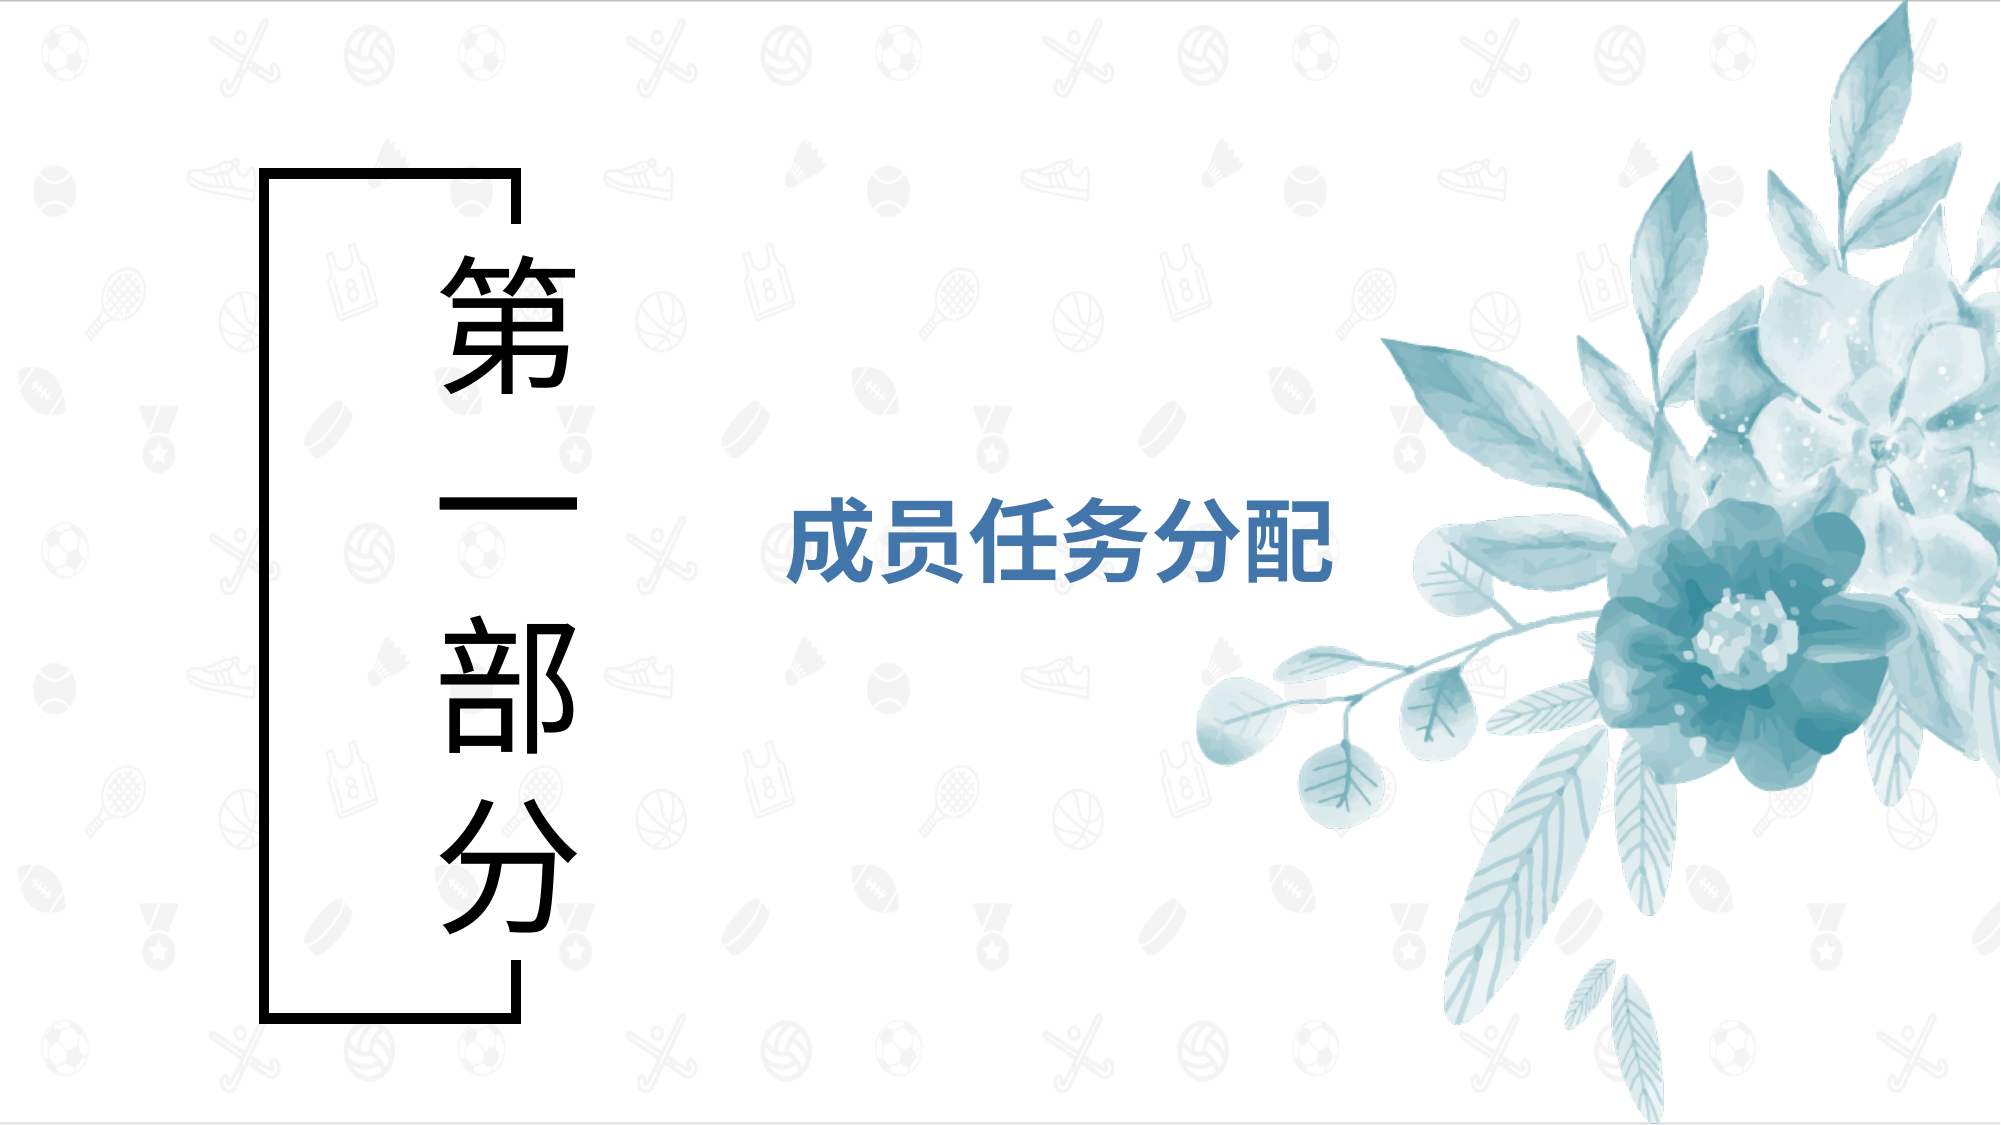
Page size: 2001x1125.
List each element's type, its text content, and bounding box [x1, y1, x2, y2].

text_box 成员任务分配 [669, 476, 1196, 602]
picture [0, 0, 2001, 1125]
text_box [263, 173, 517, 1019]
text_box 第一部分 [390, 224, 627, 960]
